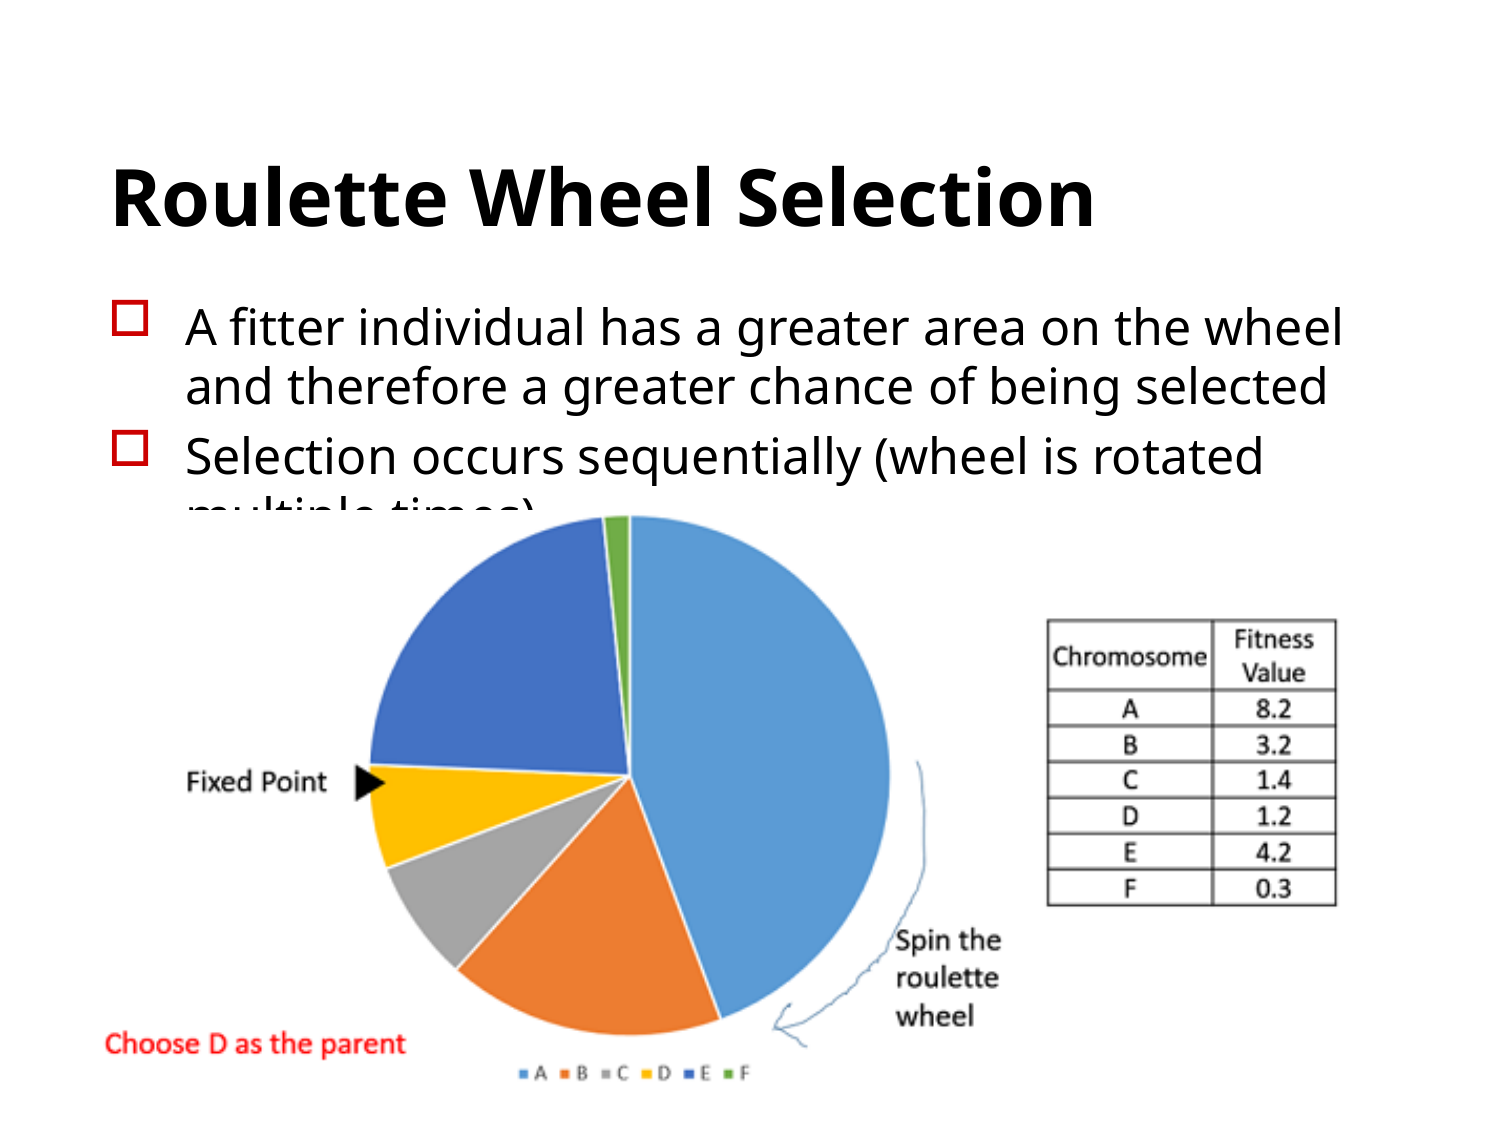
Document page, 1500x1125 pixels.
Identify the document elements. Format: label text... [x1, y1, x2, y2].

title Roulette Wheel Selection [93, 49, 1407, 250]
picture [93, 510, 1354, 1094]
list A fitter individual has a greater area on the wheel and therefore a greater chance of being selected Selection occurs sequentially (wheel is rotated multiple times) [92, 287, 1406, 1094]
